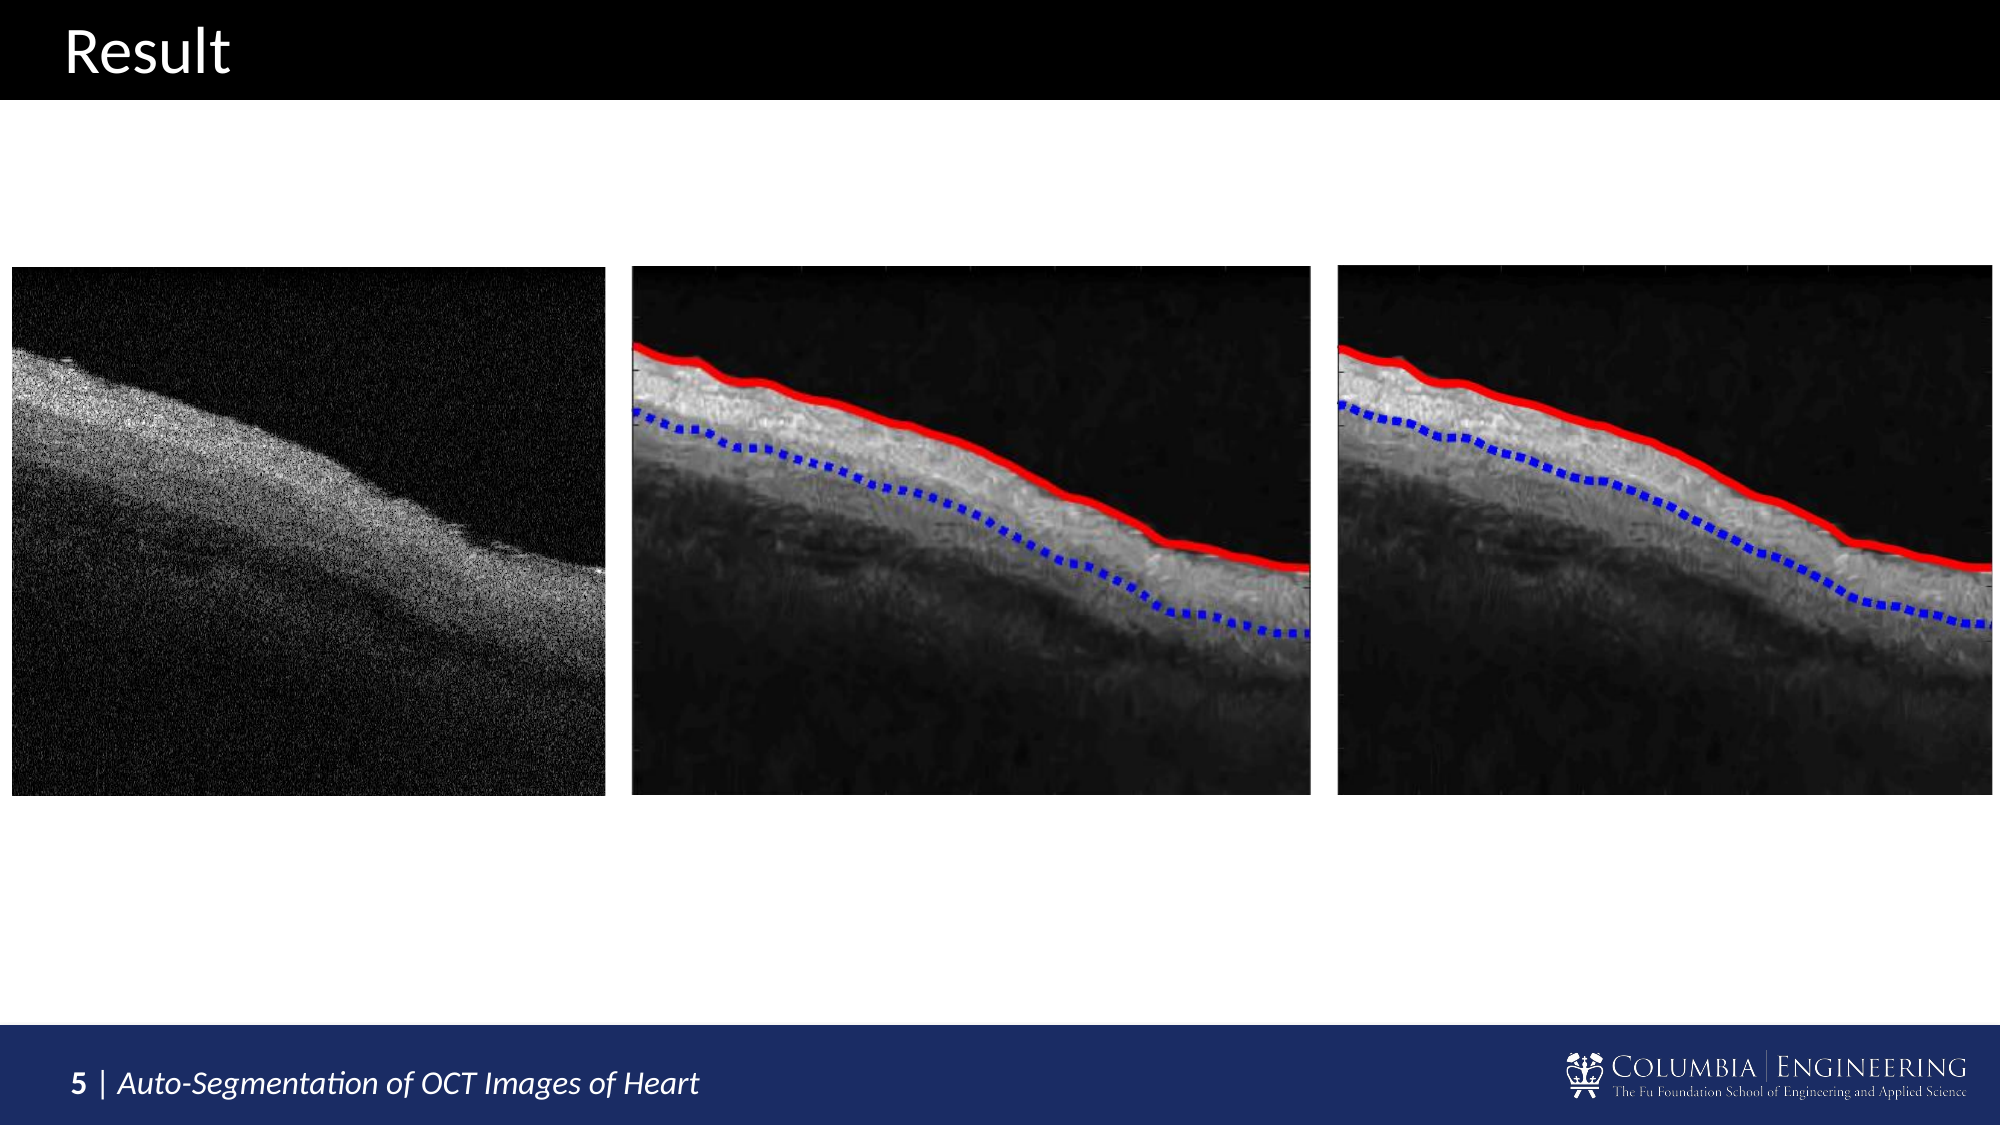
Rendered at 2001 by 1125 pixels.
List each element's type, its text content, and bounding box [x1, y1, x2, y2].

picture [1566, 1050, 1967, 1100]
text_box Result [50, 0, 1910, 95]
text_box 5 | Auto-Segmentation of OCT Images of Heart [55, 1027, 1540, 1125]
text_box [0, 0, 2000, 100]
picture [1336, 265, 1993, 795]
text_box [0, 1025, 2000, 1125]
picture [11, 267, 606, 796]
picture [631, 266, 1312, 795]
